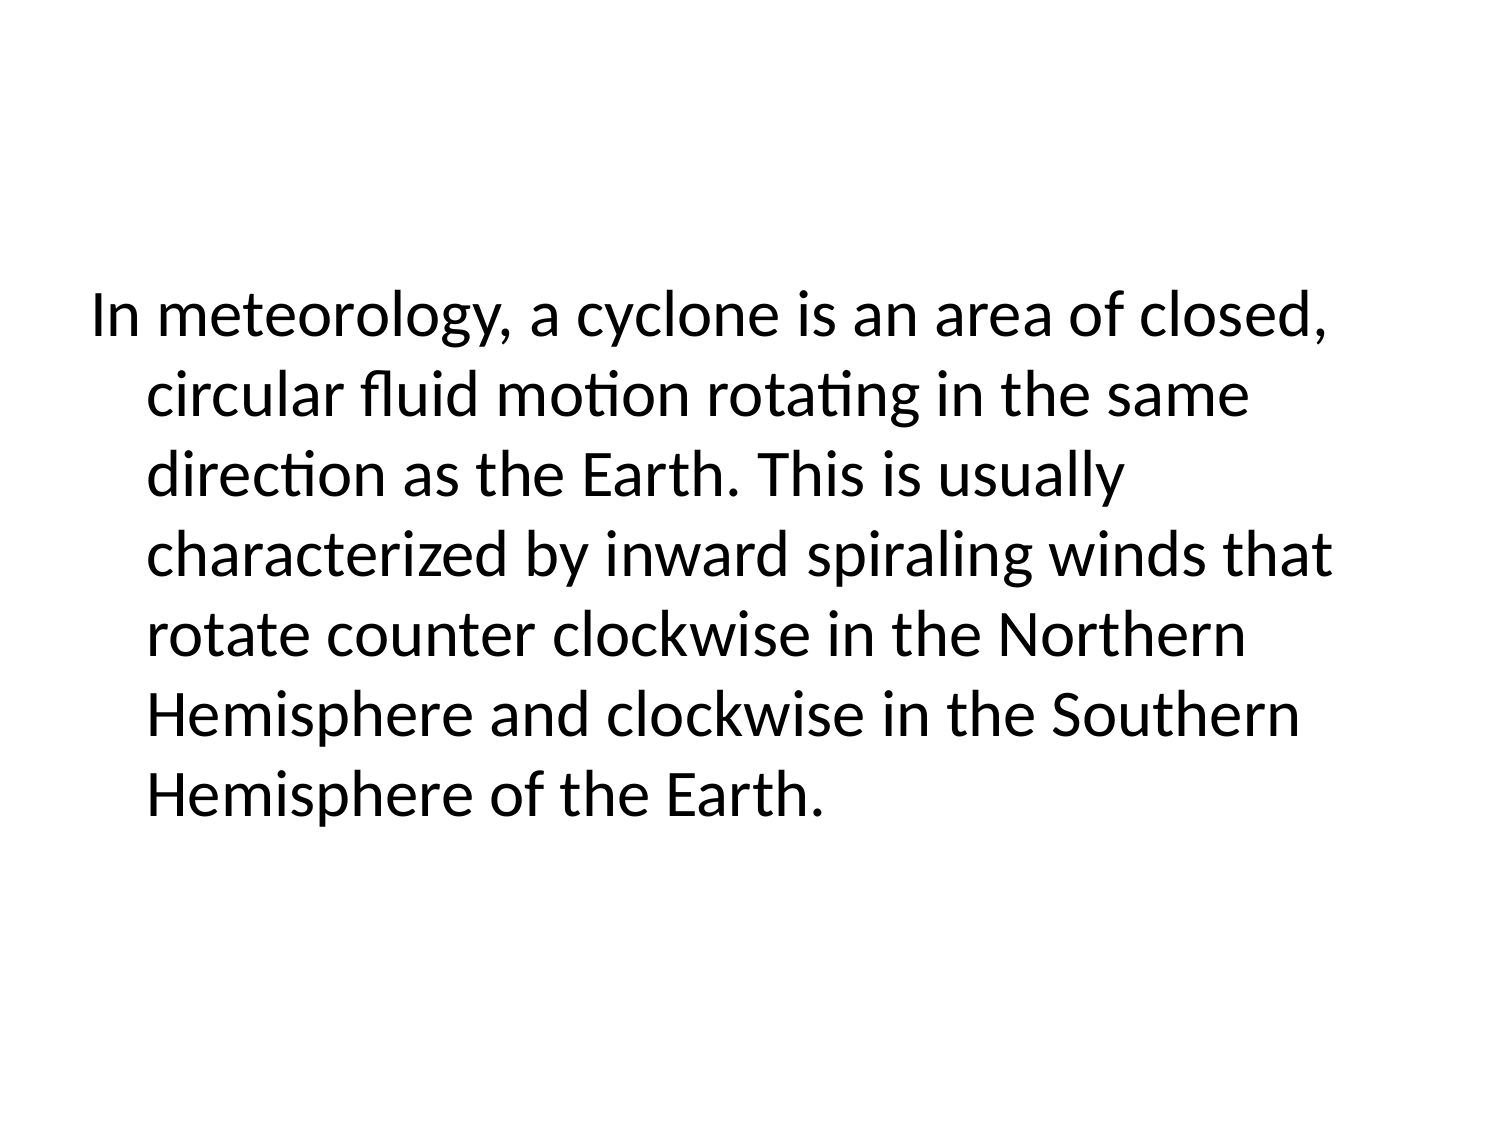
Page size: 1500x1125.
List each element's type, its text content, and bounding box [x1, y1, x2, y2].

list In meteorology, a cyclone is an area of closed, circular fluid motion rotating in the same direction as the Earth. This is usually characterized by inward spiraling winds that rotate counter clockwise in the Northern Hemisphere and clockwise in the Southern Hemisphere of the Earth. [75, 262, 1425, 1005]
